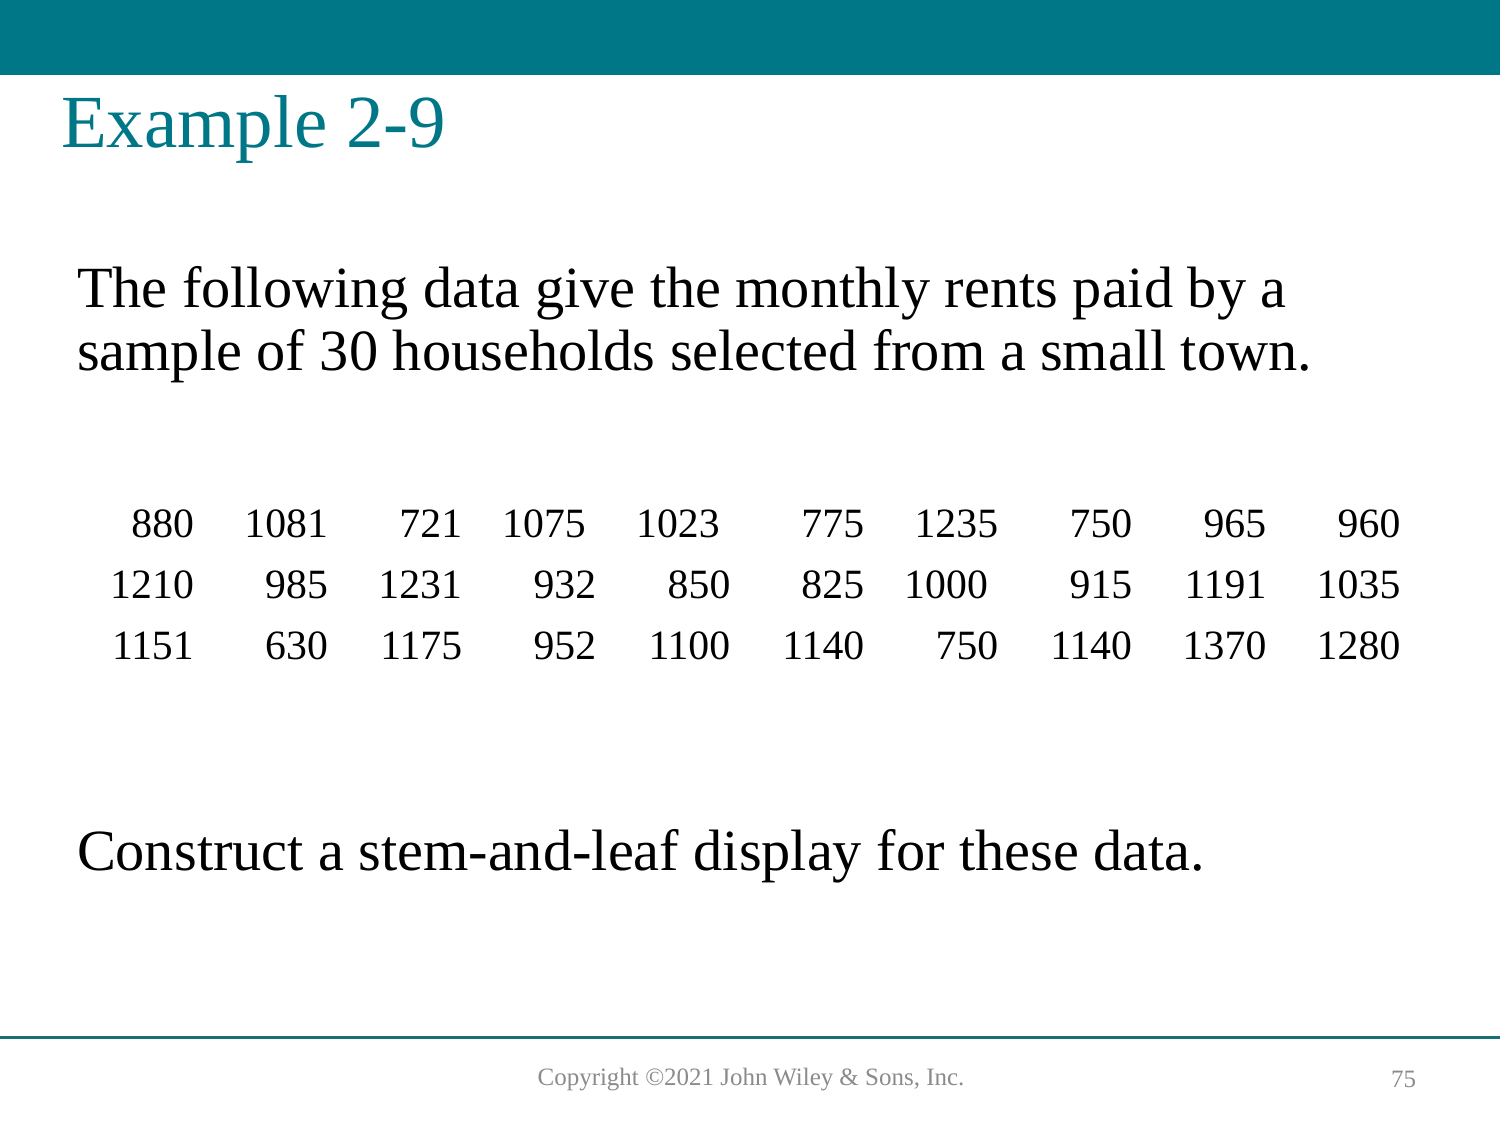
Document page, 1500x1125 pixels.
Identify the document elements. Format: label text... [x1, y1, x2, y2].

table_cell 1175 [343, 615, 477, 676]
table_cell 1100 [611, 615, 746, 676]
table_cell 1151 [75, 615, 209, 676]
table_header 1235 [879, 493, 1014, 554]
table_header 775 [746, 493, 879, 554]
table_cell 1370 [1147, 615, 1282, 676]
table_cell 750 [879, 615, 1014, 676]
table_header 721 [343, 493, 477, 554]
table_header 1075 [477, 493, 611, 554]
table_cell 1210 [75, 554, 209, 615]
table_cell 1280 [1282, 615, 1416, 676]
table_header 1023 [611, 493, 746, 554]
table_cell 1140 [746, 615, 879, 676]
title Example 2-9 [46, 75, 1447, 263]
table_cell 1140 [1014, 615, 1147, 676]
table_cell 850 [611, 554, 746, 615]
table_header 750 [1014, 493, 1147, 554]
table_cell 1231 [343, 554, 477, 615]
table_header 880 [75, 493, 209, 554]
table_cell 1035 [1282, 554, 1416, 615]
table_cell 985 [209, 554, 343, 615]
table_cell 1000 [879, 554, 1014, 615]
table_cell 825 [746, 554, 879, 615]
list Construct a stem-and-leaf display for these data. [62, 812, 1307, 897]
table_header 965 [1147, 493, 1282, 554]
table_cell 932 [477, 554, 611, 615]
table_header 1081 [209, 493, 343, 554]
table_cell 630 [209, 615, 343, 676]
table_cell 952 [477, 615, 611, 676]
list The following data give the monthly rents paid by a sample of 30 households selected from a small town. [62, 249, 1463, 417]
table_header 960 [1282, 493, 1416, 554]
table_cell 915 [1014, 554, 1147, 615]
table_cell 1191 [1147, 554, 1282, 615]
